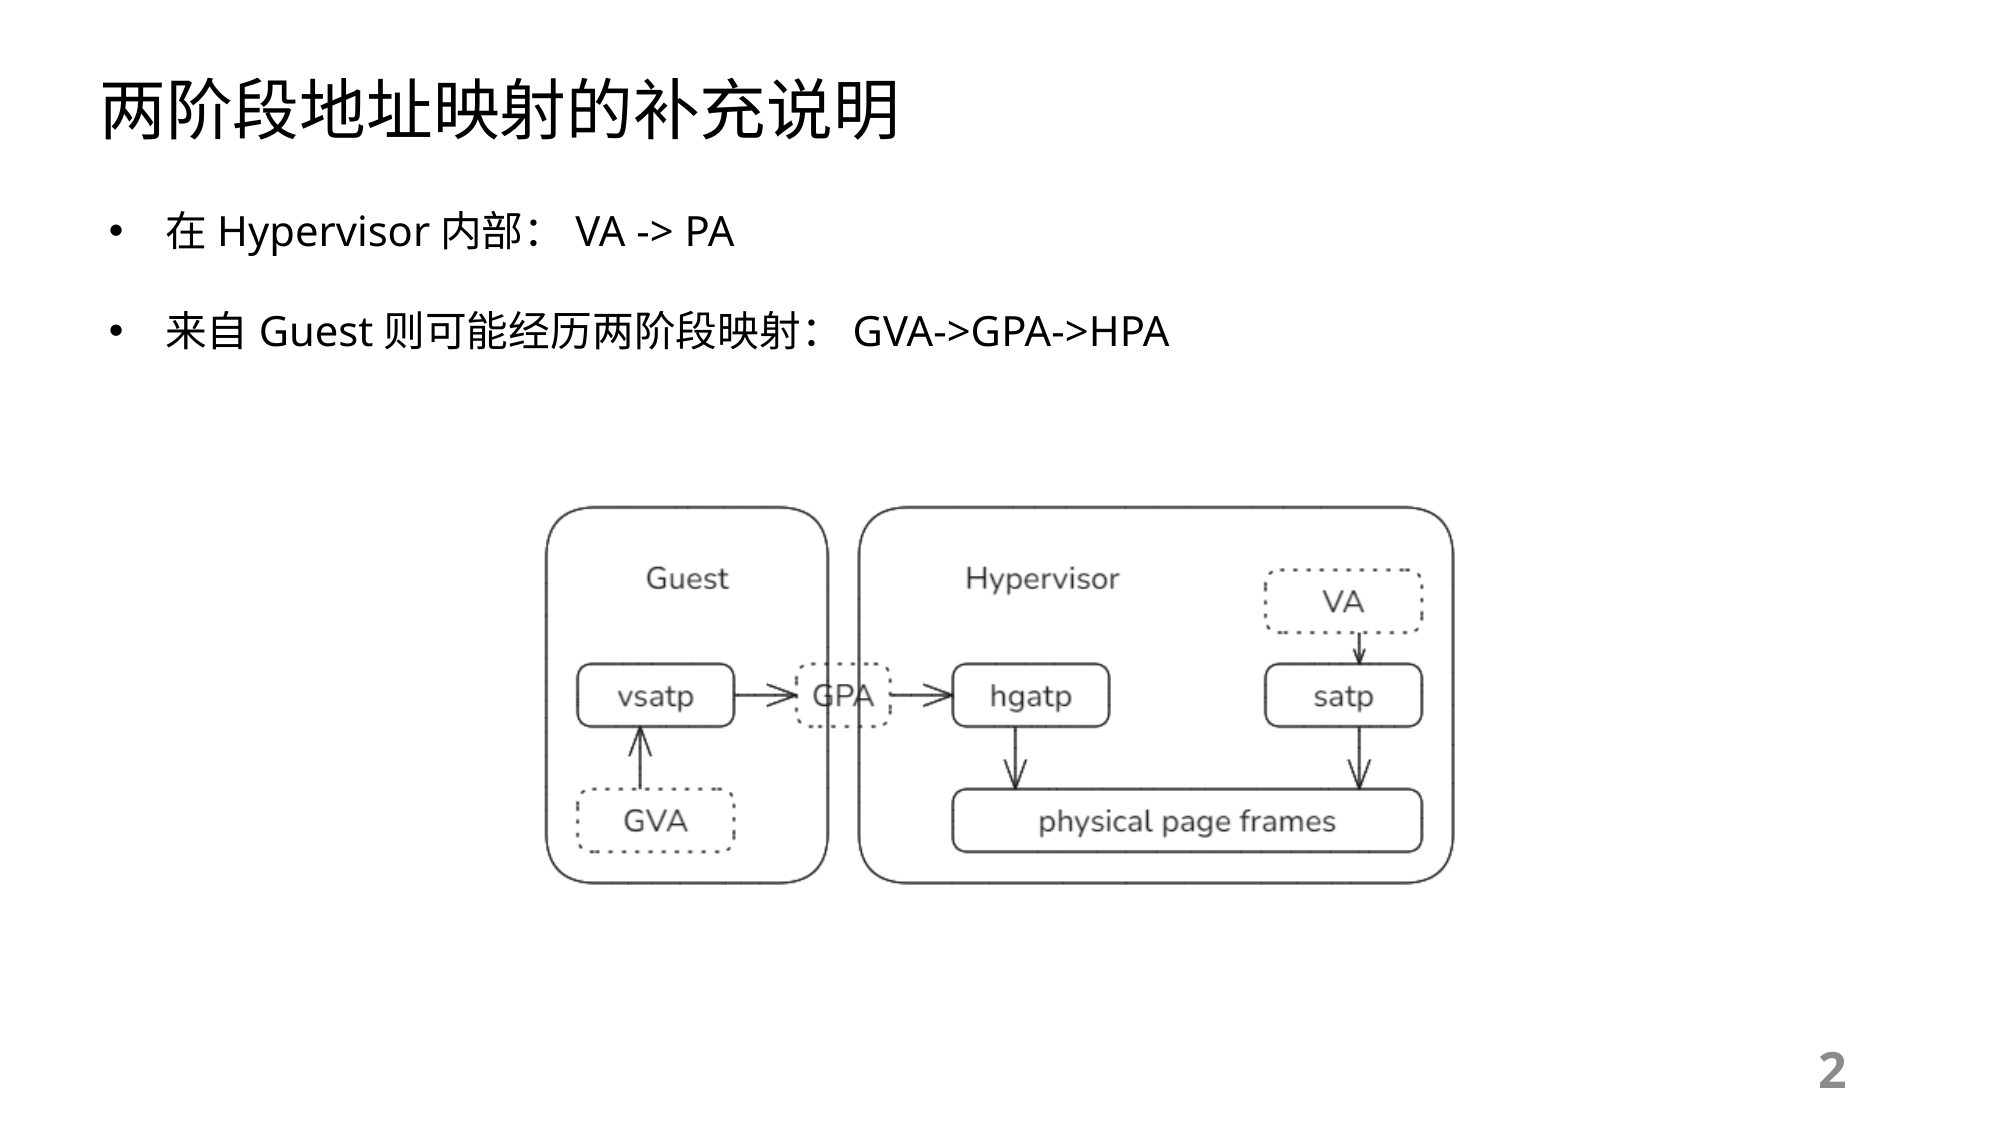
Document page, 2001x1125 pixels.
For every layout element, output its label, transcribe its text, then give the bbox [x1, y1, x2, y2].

text_box 在Hypervisor内部：VA -> PA 来自Guest则可能经历两阶段映射：GVA->GPA->HPA [94, 197, 1185, 363]
text_box 两阶段地址映射的补充说明 [84, 60, 924, 156]
slide_number 2 [1412, 1042, 1863, 1103]
picture [531, 492, 1469, 900]
